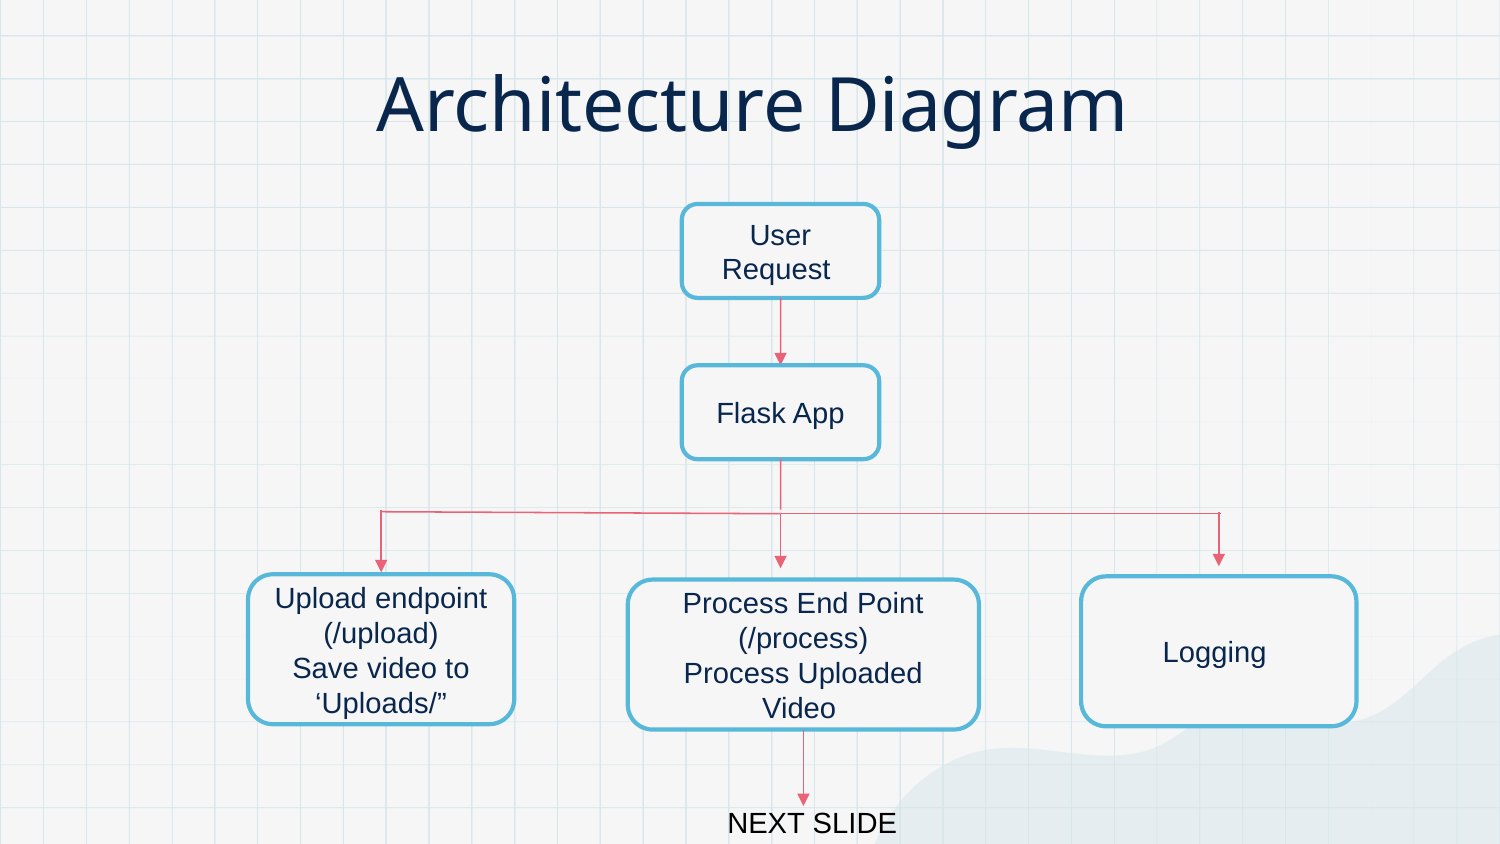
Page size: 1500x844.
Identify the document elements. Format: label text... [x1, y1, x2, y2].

text_box Upload endpoint (/upload) Save video to ‘Uploads/” [245, 572, 517, 727]
text_box Process End Point (/process) Process Uploaded Video [625, 577, 982, 732]
text_box Flask App [679, 363, 882, 462]
picture [0, 0, 1500, 844]
title Architecture Diagram [361, 41, 1200, 136]
text_box User Request [679, 201, 882, 301]
text_box Logging [1079, 574, 1359, 729]
text_box NEXT SLIDE [712, 797, 913, 844]
